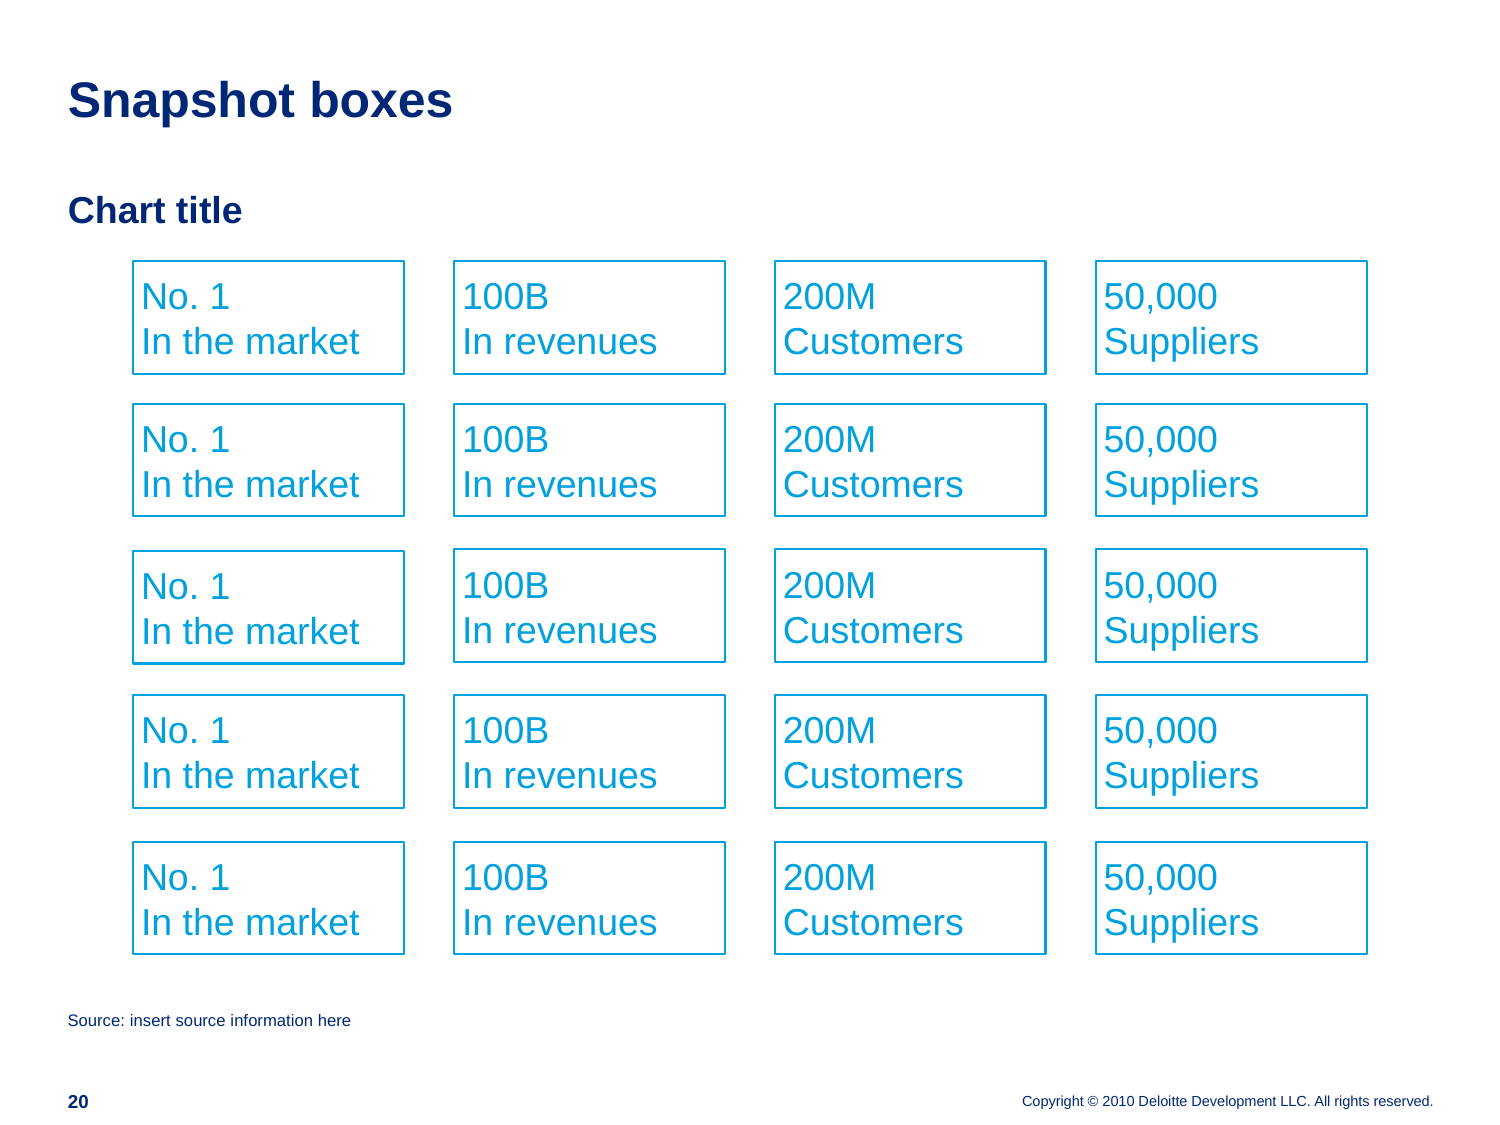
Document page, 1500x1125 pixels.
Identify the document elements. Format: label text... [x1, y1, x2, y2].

text_box 50,000 Suppliers [1096, 261, 1367, 374]
text_box 100B In revenues [454, 403, 725, 517]
text_box 100B In revenues [454, 841, 725, 955]
text_box Chart title [67, 185, 389, 231]
text_box 200M Customers [775, 261, 1046, 374]
text_box No. 1 In the market [133, 694, 404, 808]
text_box 50,000 Suppliers [1096, 841, 1367, 955]
text_box Source: insert source information here [67, 1009, 723, 1031]
title Snapshot boxes [67, 73, 1435, 128]
text_box No. 1 In the market [133, 550, 404, 664]
text_box 50,000 Suppliers [1096, 694, 1367, 808]
text_box 100B In revenues [454, 261, 725, 374]
text_box 50,000 Suppliers [1096, 549, 1367, 663]
text_box 200M Customers [775, 549, 1046, 663]
text_box 200M Customers [775, 841, 1046, 955]
text_box No. 1 In the market [133, 403, 404, 517]
text_box No. 1 In the market [133, 261, 404, 374]
text_box No. 1 In the market [133, 841, 404, 955]
text_box 100B In revenues [454, 694, 725, 808]
text_box 200M Customers [775, 694, 1046, 808]
text_box 200M Customers [775, 403, 1046, 517]
text_box 50,000 Suppliers [1096, 403, 1367, 517]
text_box 100B In revenues [454, 549, 725, 663]
